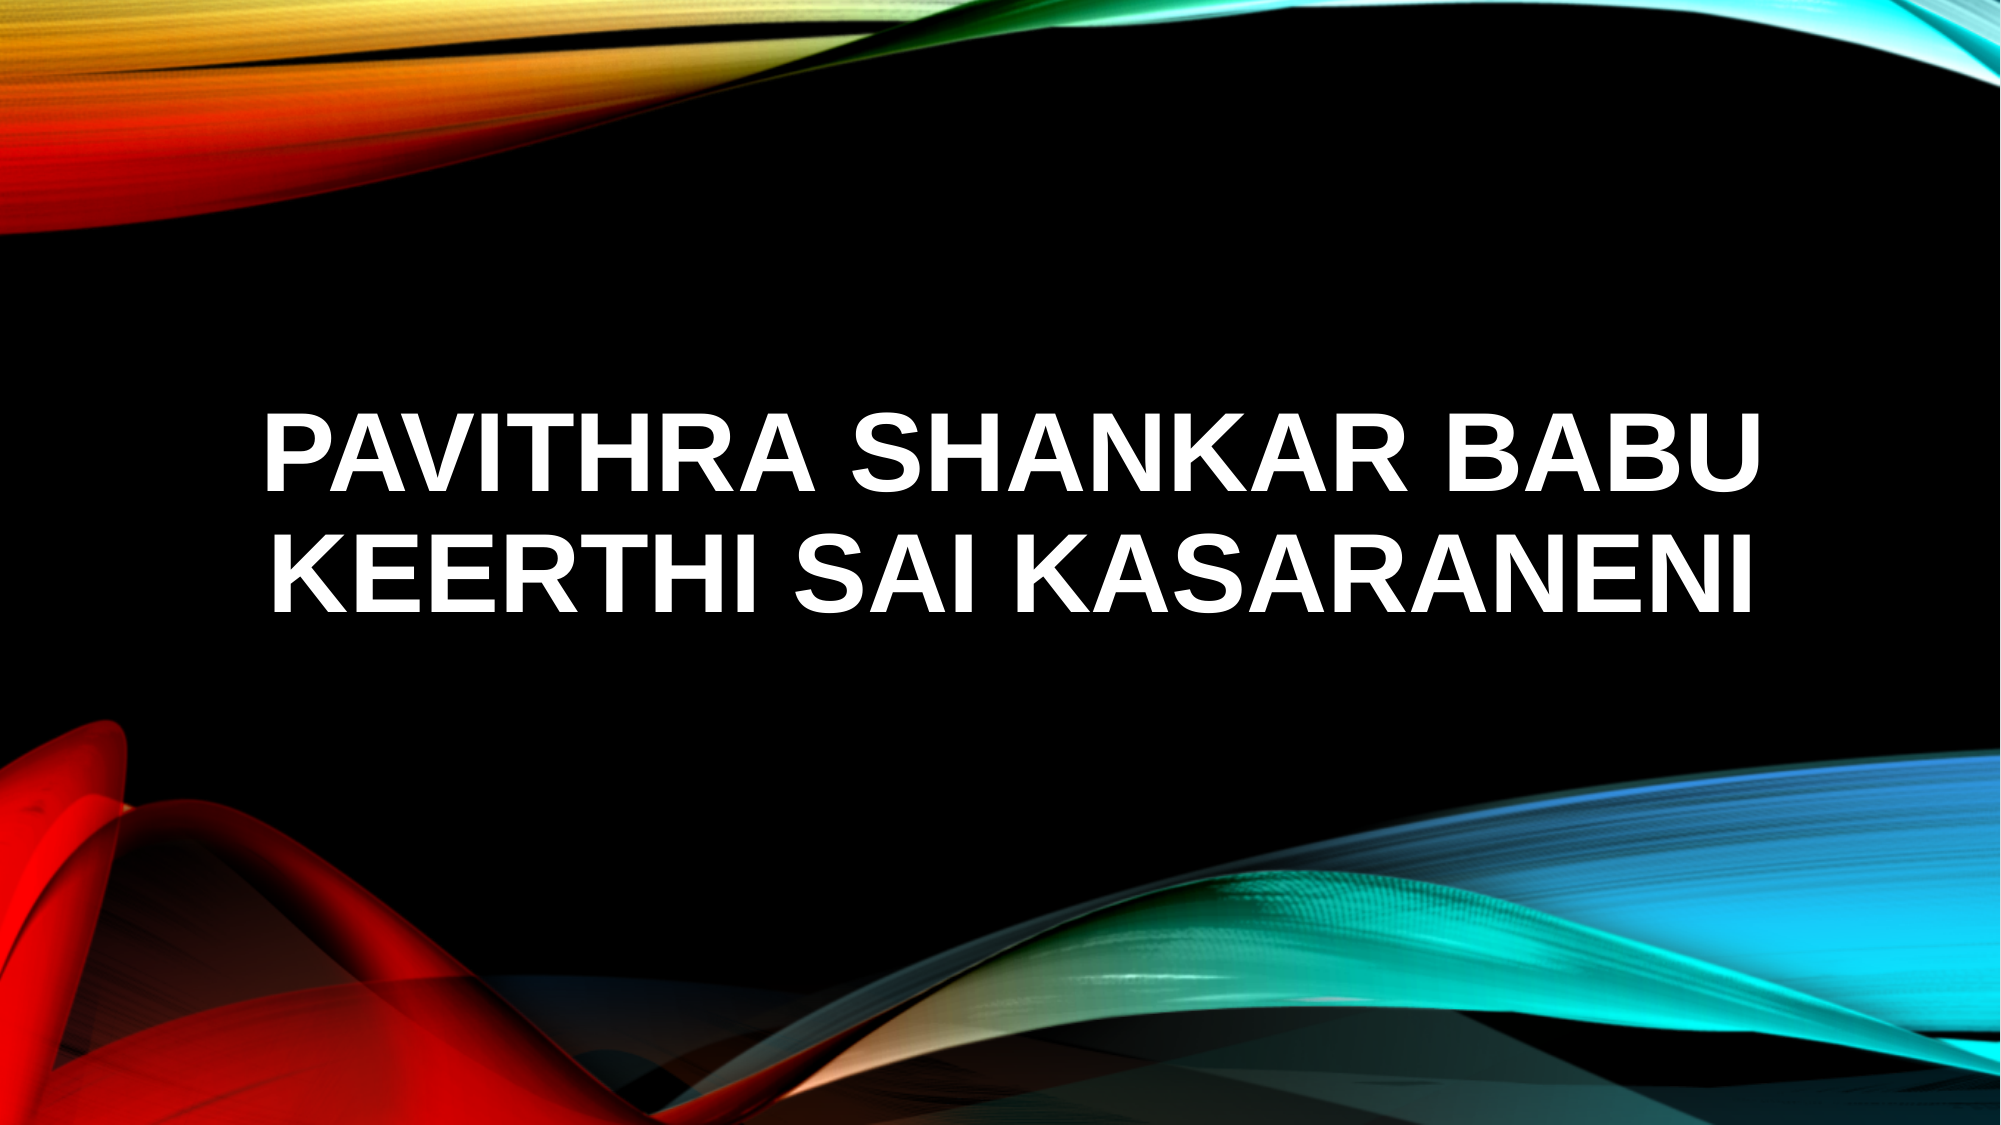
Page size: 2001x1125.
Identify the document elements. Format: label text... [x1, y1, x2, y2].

picture [0, 0, 2000, 237]
picture [0, 718, 2000, 1125]
text_box PAVITHRA SHANKAR BABU KEERTHI SAI KASARANENI [50, 375, 1975, 636]
